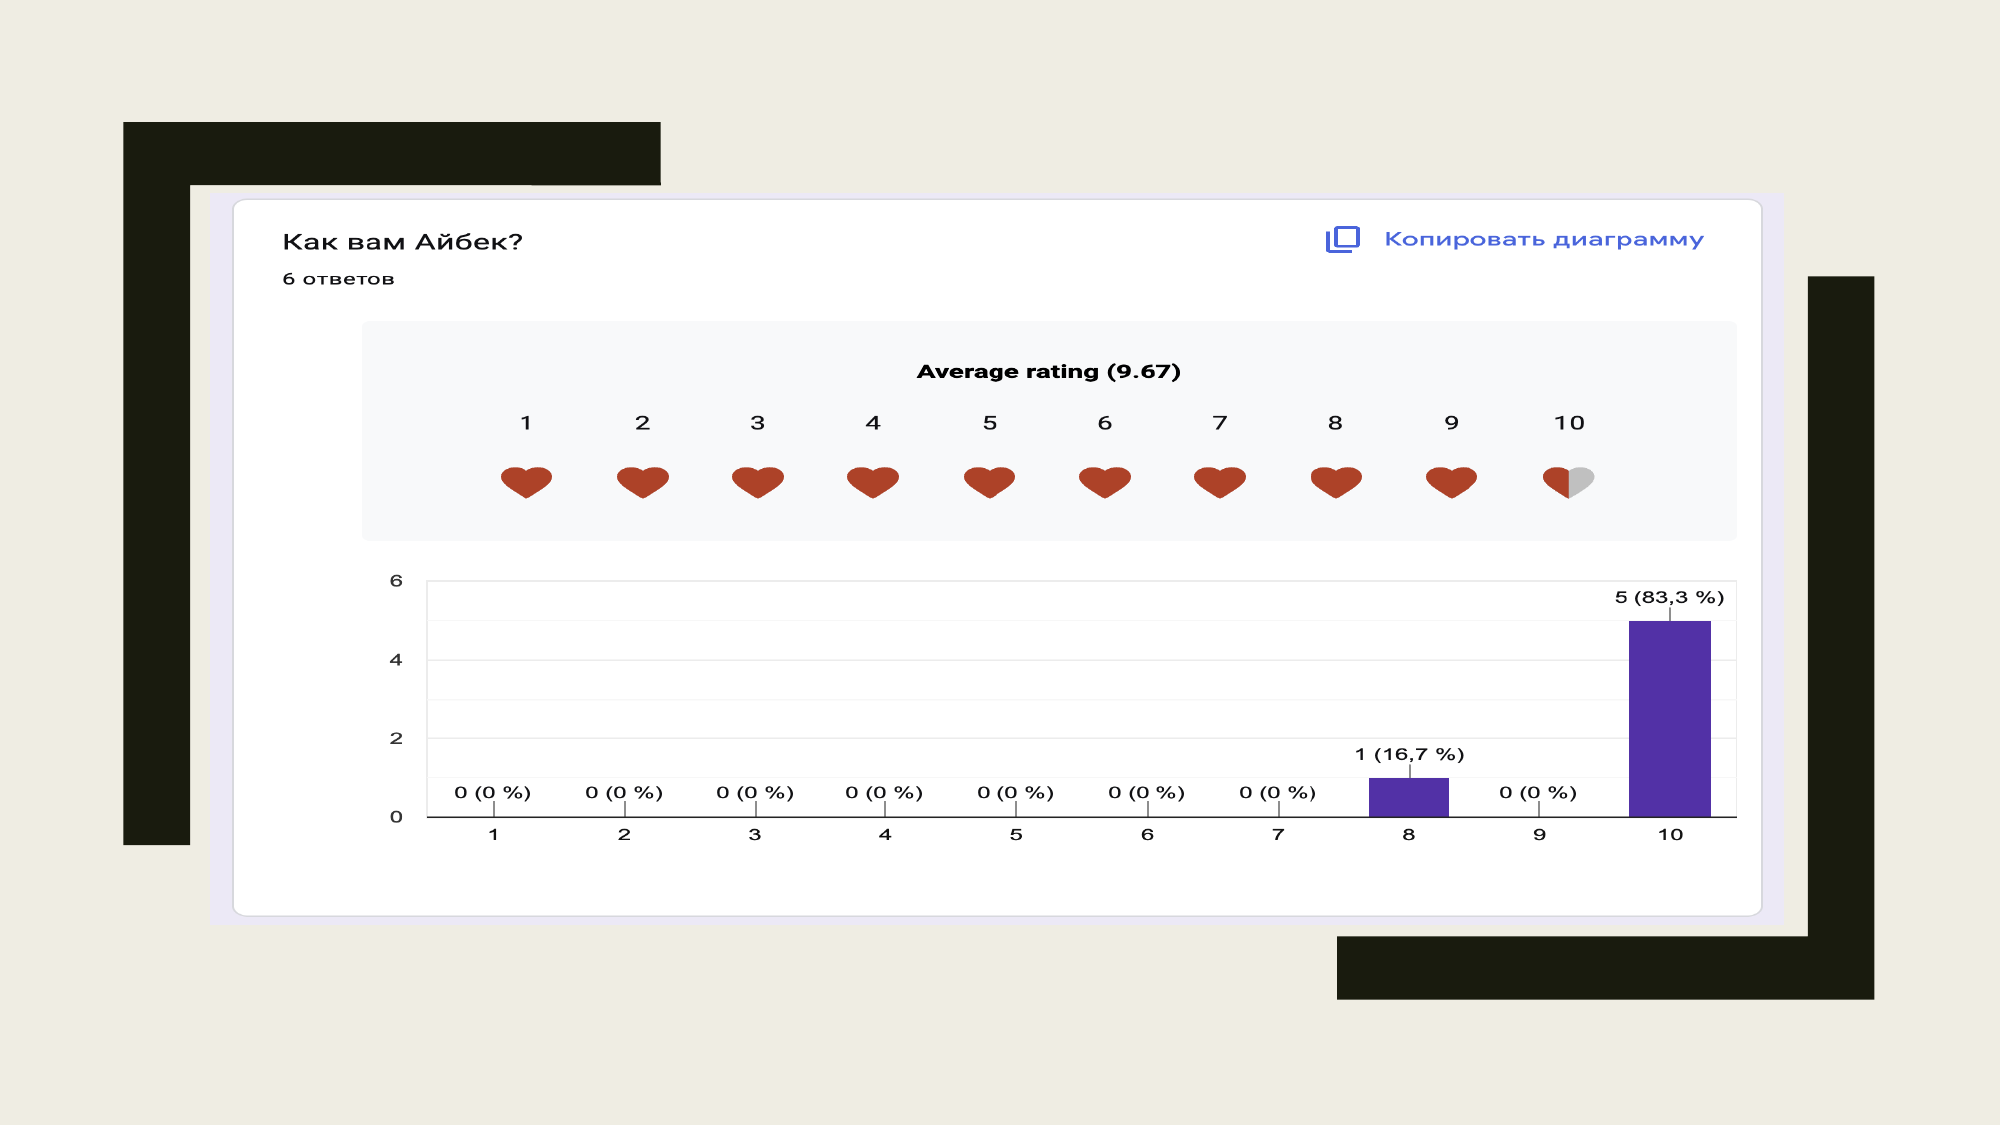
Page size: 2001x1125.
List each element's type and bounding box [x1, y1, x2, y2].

picture [209, 193, 1784, 925]
